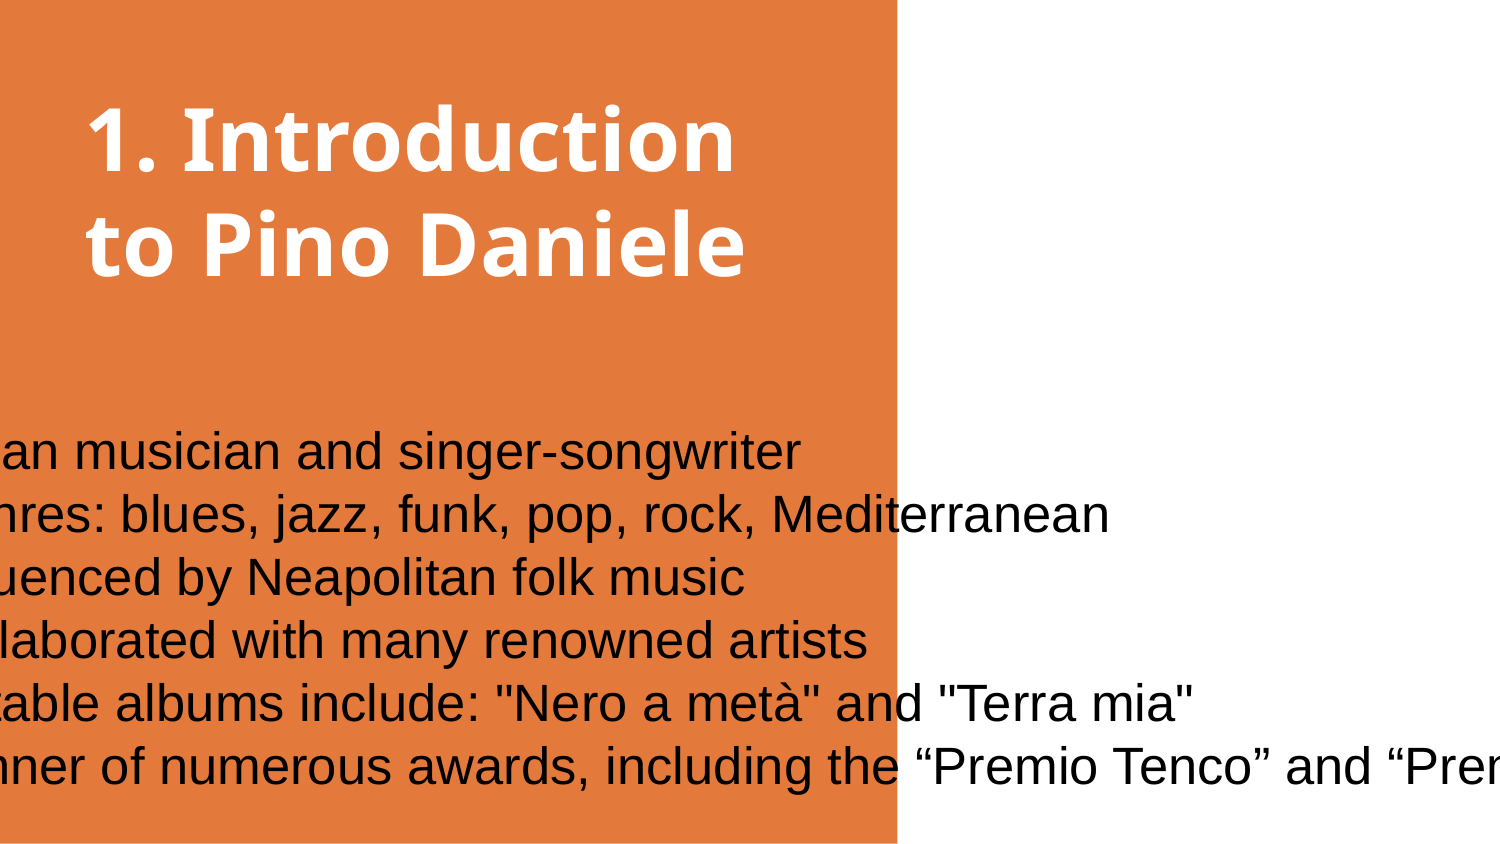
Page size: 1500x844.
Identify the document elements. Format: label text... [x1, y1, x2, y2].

title 1. Introduction to Pino Daniele [84, 84, 821, 300]
text_box 1. Italian musician and singer-songwriter 2. Genres: blues, jazz, funk, pop, rock, Mediterranean 3. Influenced by Neapolitan folk music 4. Collaborated with many renowned artists 5. Notable albums include: "Nero a metà" and "Terra mia" 6. Winner of numerous awards, including the “Premio Tenco” and “Premio Lunezia” [0, 374, 1500, 803]
